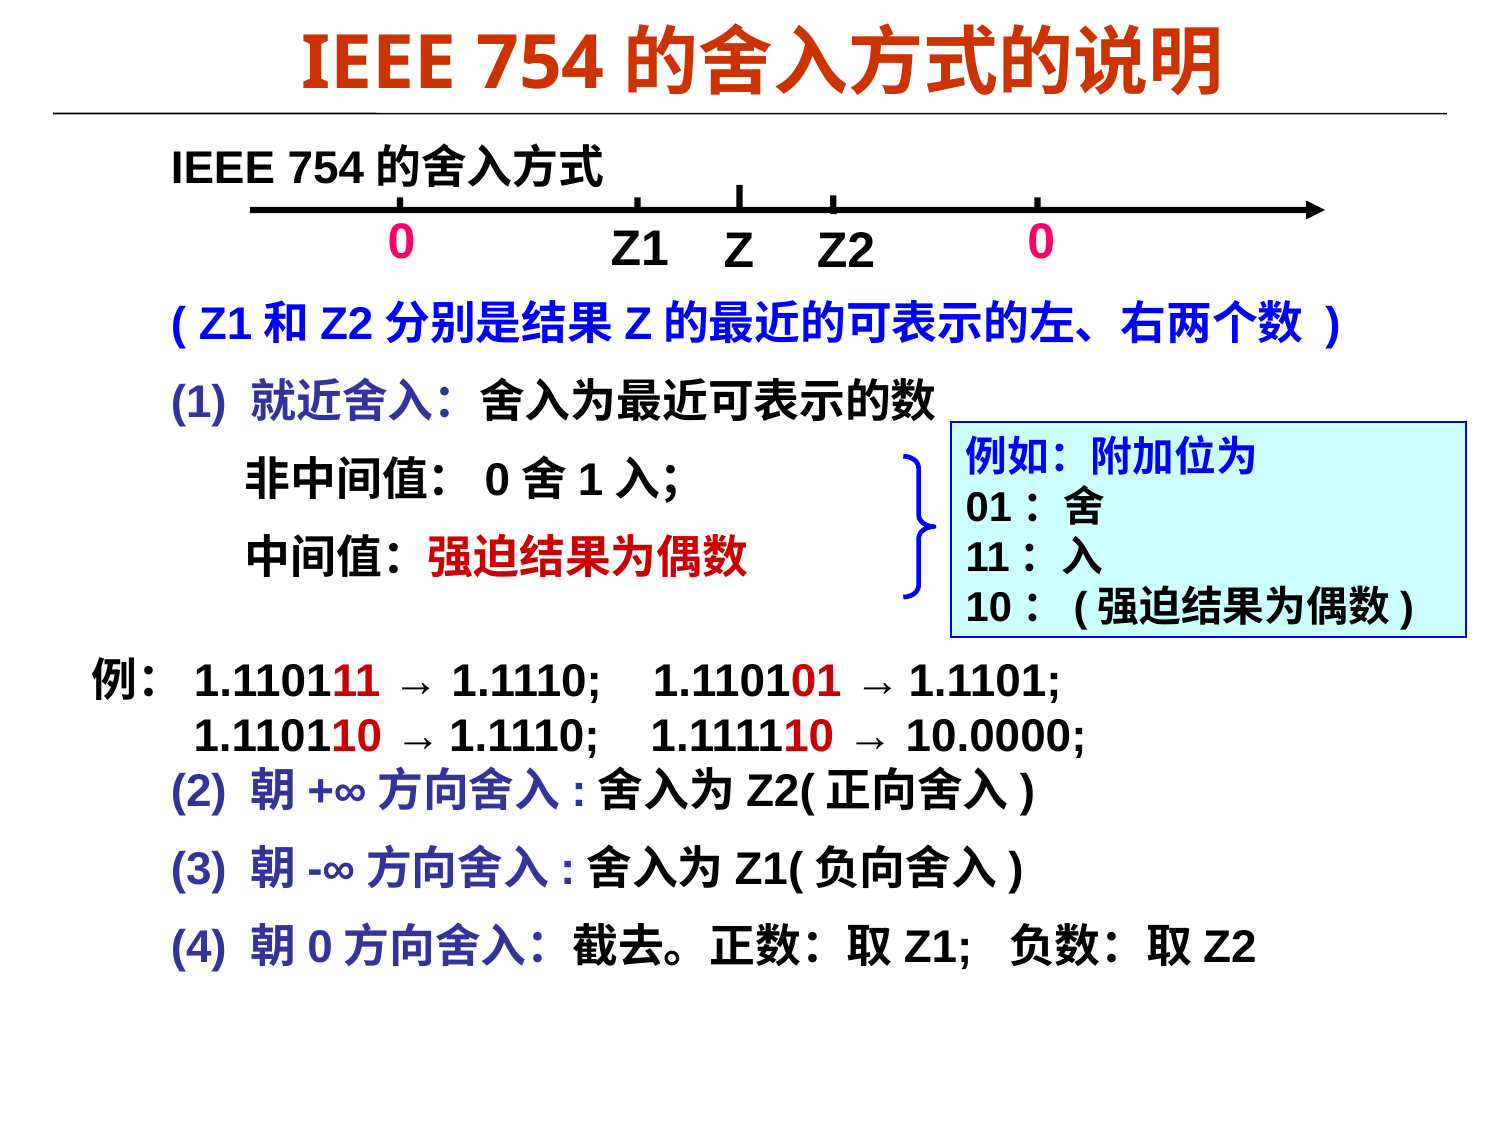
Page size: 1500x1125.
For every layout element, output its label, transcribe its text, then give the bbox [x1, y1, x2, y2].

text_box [903, 421, 1467, 640]
list IEEE 754的舍入方式 ( Z1和Z2分别是结果Z的最近的可表示的左、右两个数 ) (1) 就近舍入：舍入为最近可表示的数 非中间值：0舍1入； 中间值：强迫结果为偶数 (2) 朝+∞方向舍入:舍入为Z2(正向舍入) (3) 朝-∞方向舍入:舍入为Z1(负向舍入) (4) 朝0方向舍入：截去。正数：取Z1; 负数：取Z2 [103, 647, 1448, 1036]
text_box Z1 [595, 207, 686, 283]
list IEEE 754的舍入方式 ( Z1和Z2分别是结果Z的最近的可表示的左、右两个数 ) (1) 就近舍入：舍入为最近可表示的数 非中间值：0舍1入； 中间值：强迫结果为偶数 (2) 朝+∞方向舍入:舍入为Z2(正向舍入) (3) 朝-∞方向舍入:舍入为Z1(负向舍入) (4) 朝0方向舍入：截去。正数：取Z1; 负数：取Z2 [103, 120, 1448, 643]
text_box 0 [1012, 201, 1084, 277]
text_box 例：1.110111 → 1.1110; 1.110101 → 1.1101; 1.110110 → 1.1110; 1.111110 → 10.0000; [76, 643, 1124, 768]
text_box 0 [372, 201, 439, 277]
text_box [1084, 203, 1325, 217]
title IEEE 754的舍入方式的说明 [80, 8, 1444, 206]
text_box Z [708, 209, 772, 285]
text_box Z2 [802, 209, 909, 285]
